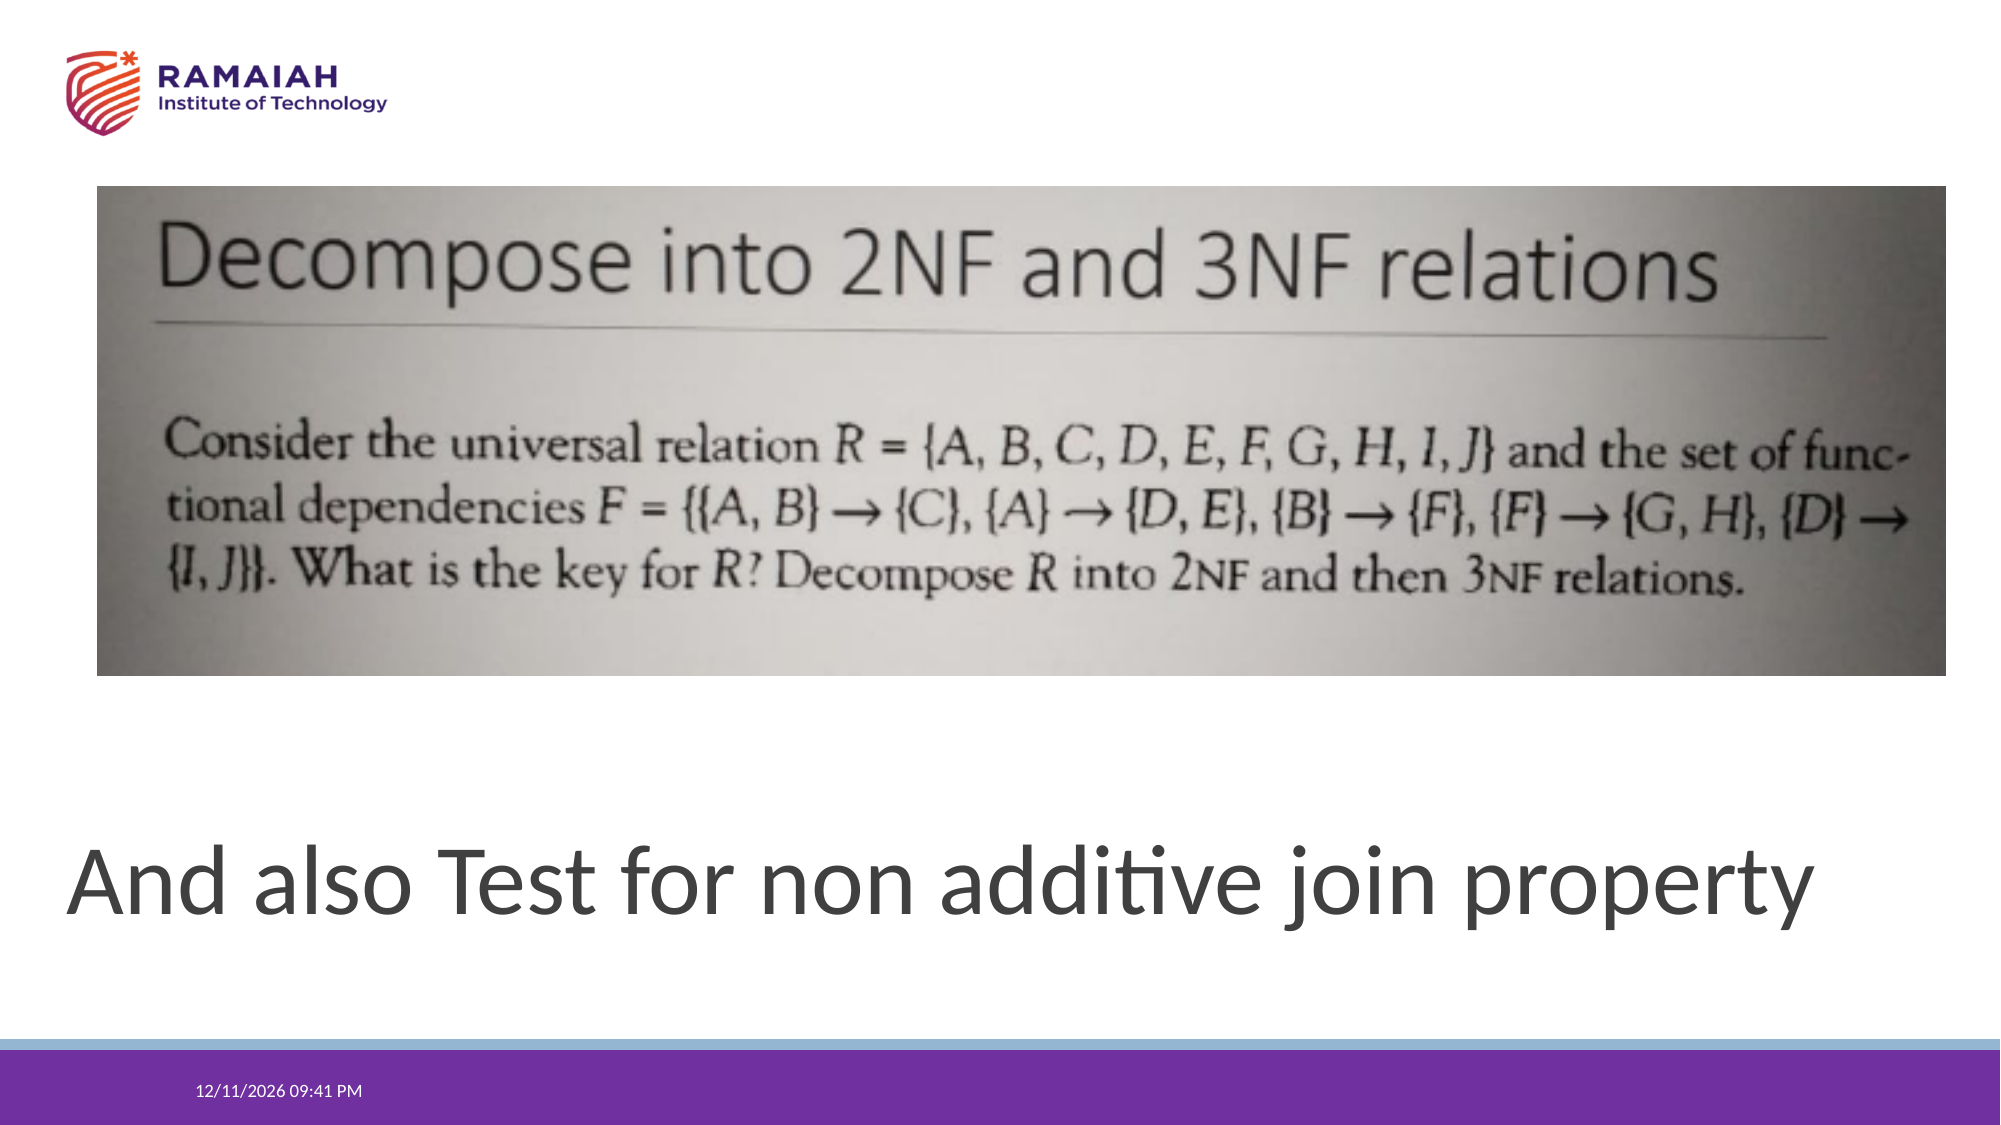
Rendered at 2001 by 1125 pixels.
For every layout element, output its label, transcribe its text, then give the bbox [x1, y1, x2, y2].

picture [97, 186, 1947, 676]
picture [28, 5, 429, 166]
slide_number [180, 1059, 586, 1120]
list And also Test for non additive join property [44, 820, 1836, 915]
